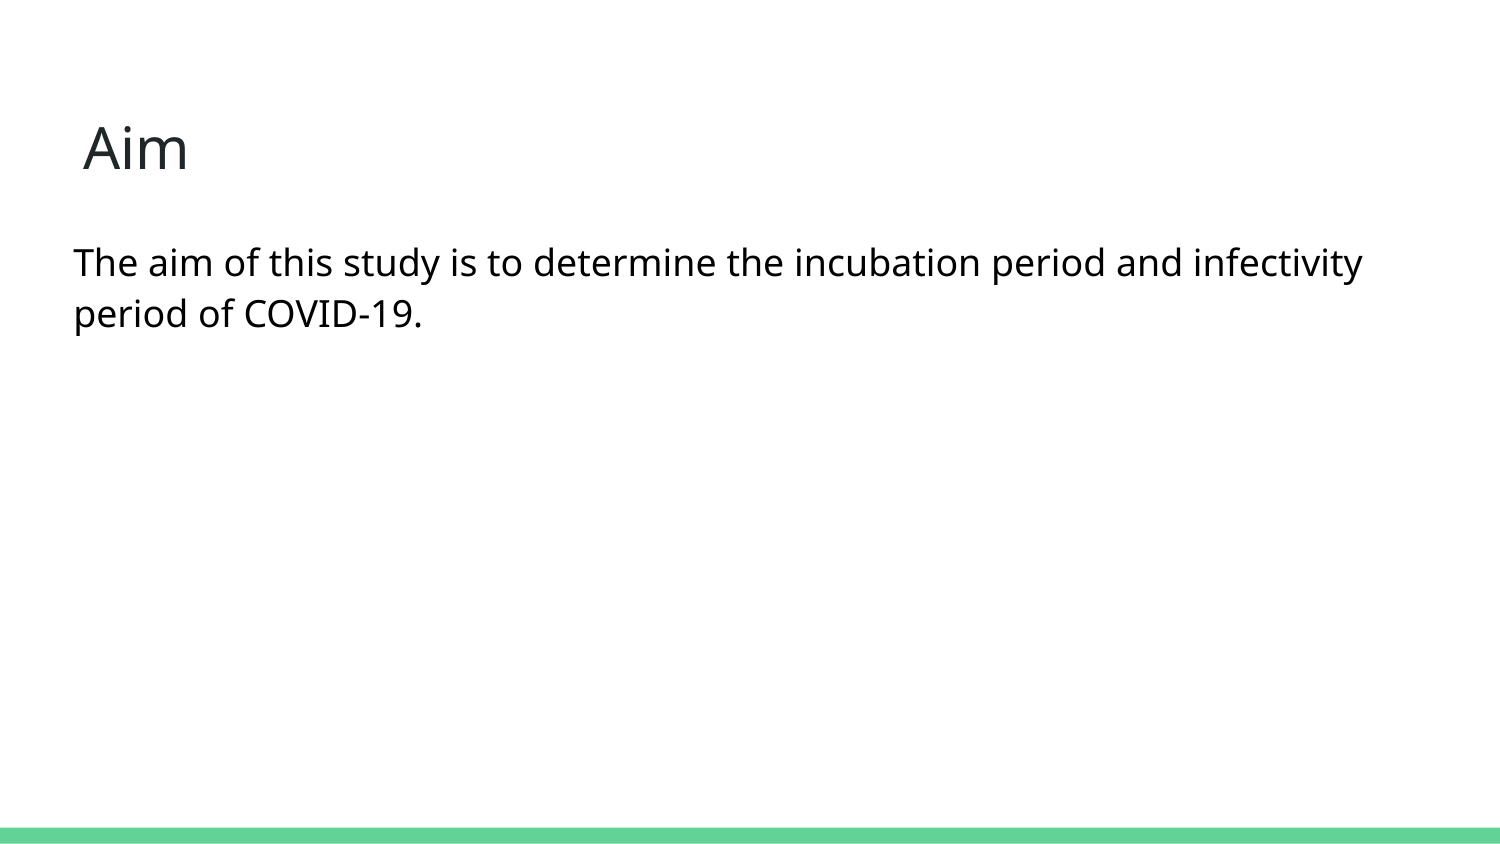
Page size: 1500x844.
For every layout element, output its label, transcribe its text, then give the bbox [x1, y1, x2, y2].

title Aim [68, 96, 1106, 201]
list The aim of this study is to determine the incubation period and infectivity period of COVID-19. [58, 217, 1423, 710]
